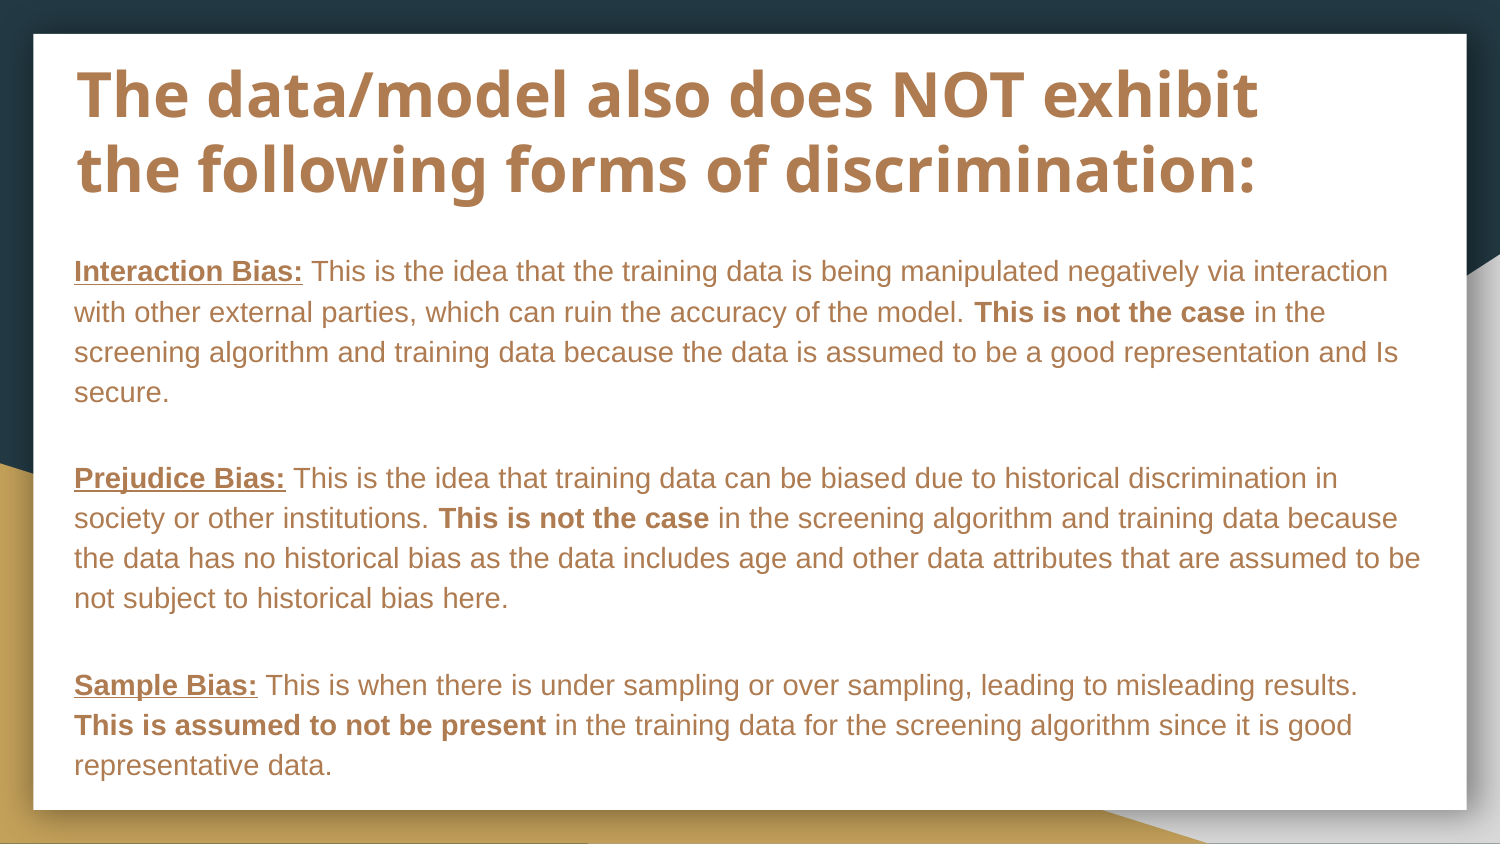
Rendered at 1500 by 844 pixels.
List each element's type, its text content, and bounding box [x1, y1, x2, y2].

title The data/model also does NOT exhibit the following forms of discrimination: [61, 40, 1293, 198]
list Interaction Bias: This is the idea that the training data is being manipulated negatively via interaction with other external parties, which can ruin the accuracy of the model. This is not the case in the screening algorithm and training data because the data is assumed to be a good representation and Is secure. Prejudice Bias: This is the idea that training data can be biased due to historical discrimination in society or other institutions. This is not the case in the screening algorithm and training data because the data has no historical bias as the data includes age and other data attributes that are assumed to be not subject to historical bias here. Sample Bias: This is when there is under sampling or over sampling, leading to misleading results. This is assumed to not be present in the training data for the screening algorithm since it is good representative data. [59, 232, 1441, 771]
